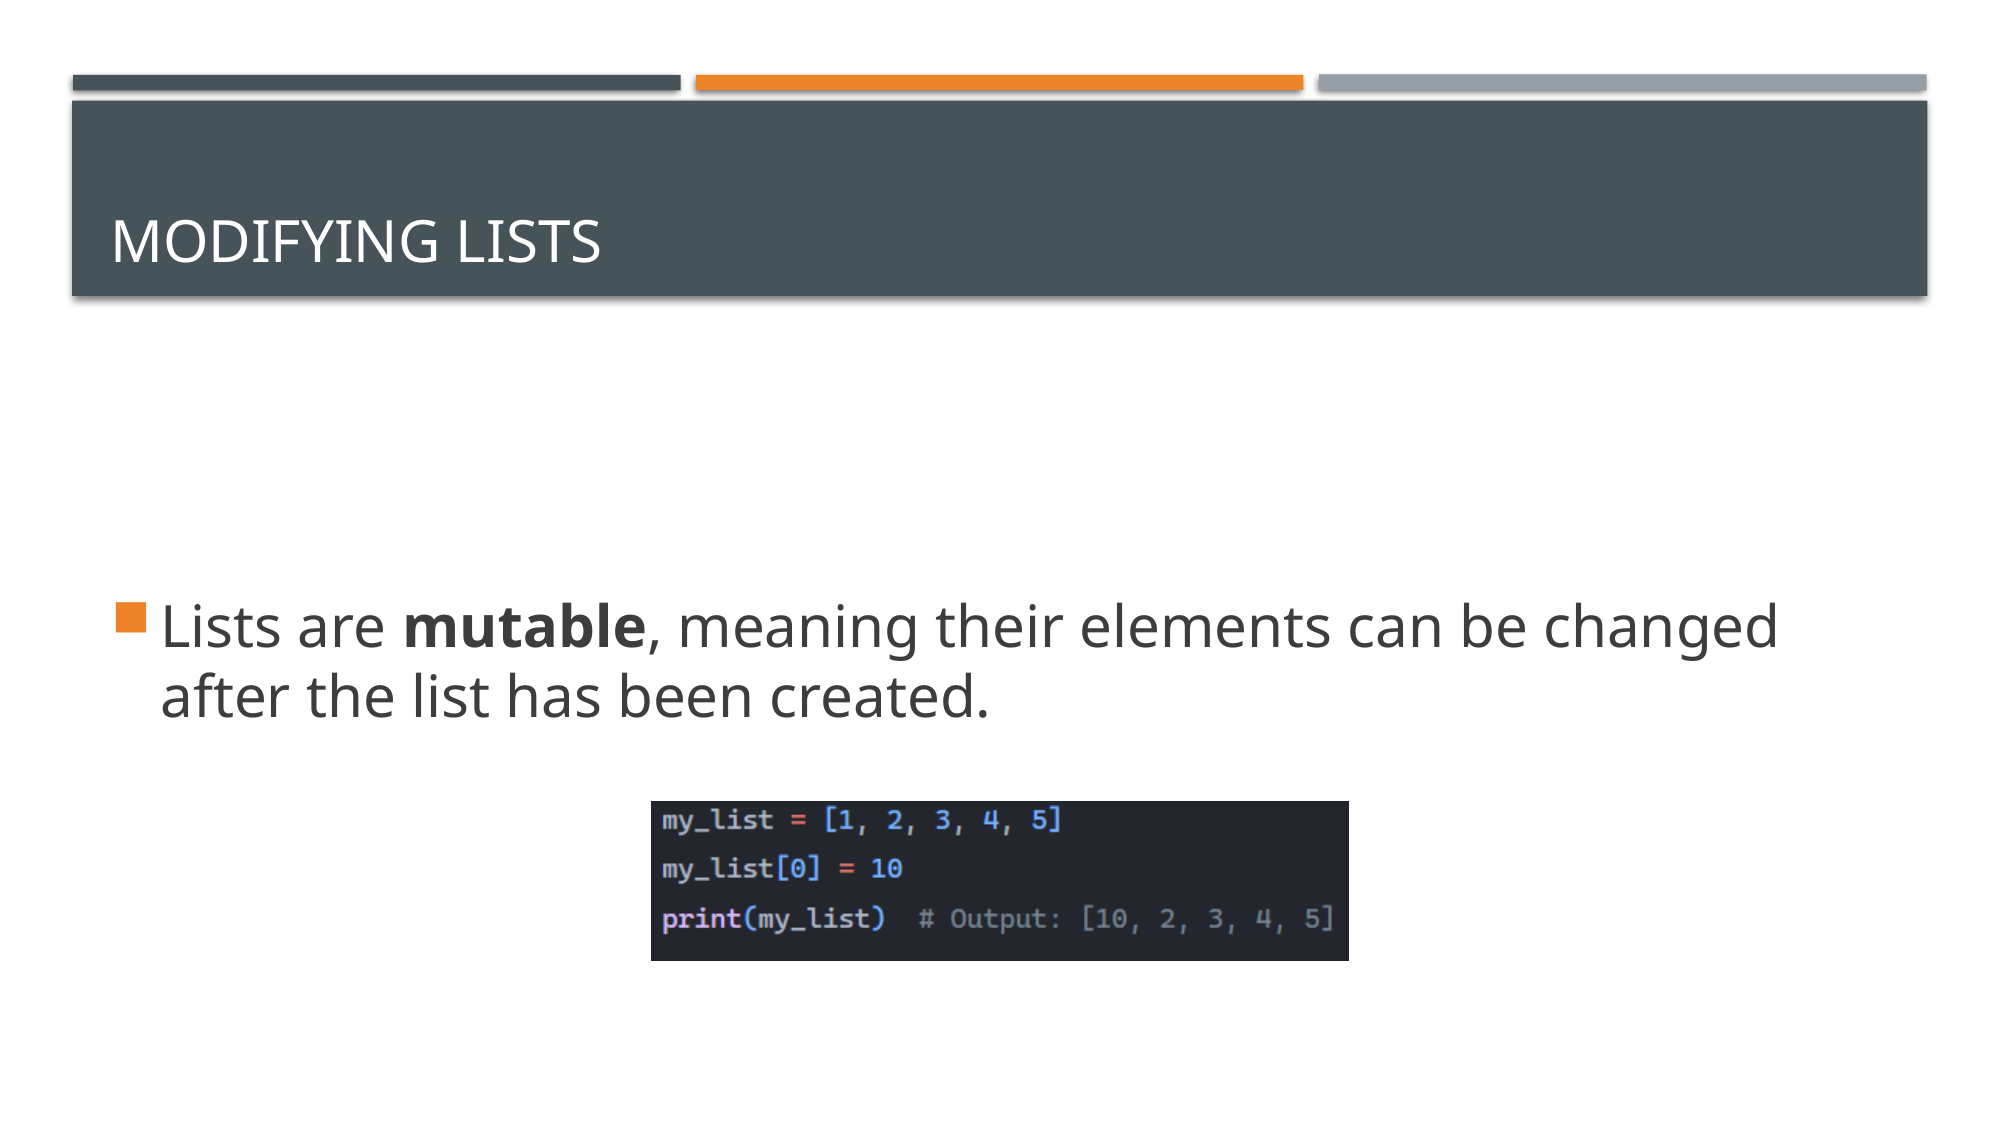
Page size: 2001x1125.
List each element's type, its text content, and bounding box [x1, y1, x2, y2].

list Lists are mutable, meaning their elements can be changed after the list has been created. [95, 357, 1905, 962]
picture [650, 801, 1349, 962]
title Modifying Lists [95, 115, 1905, 282]
